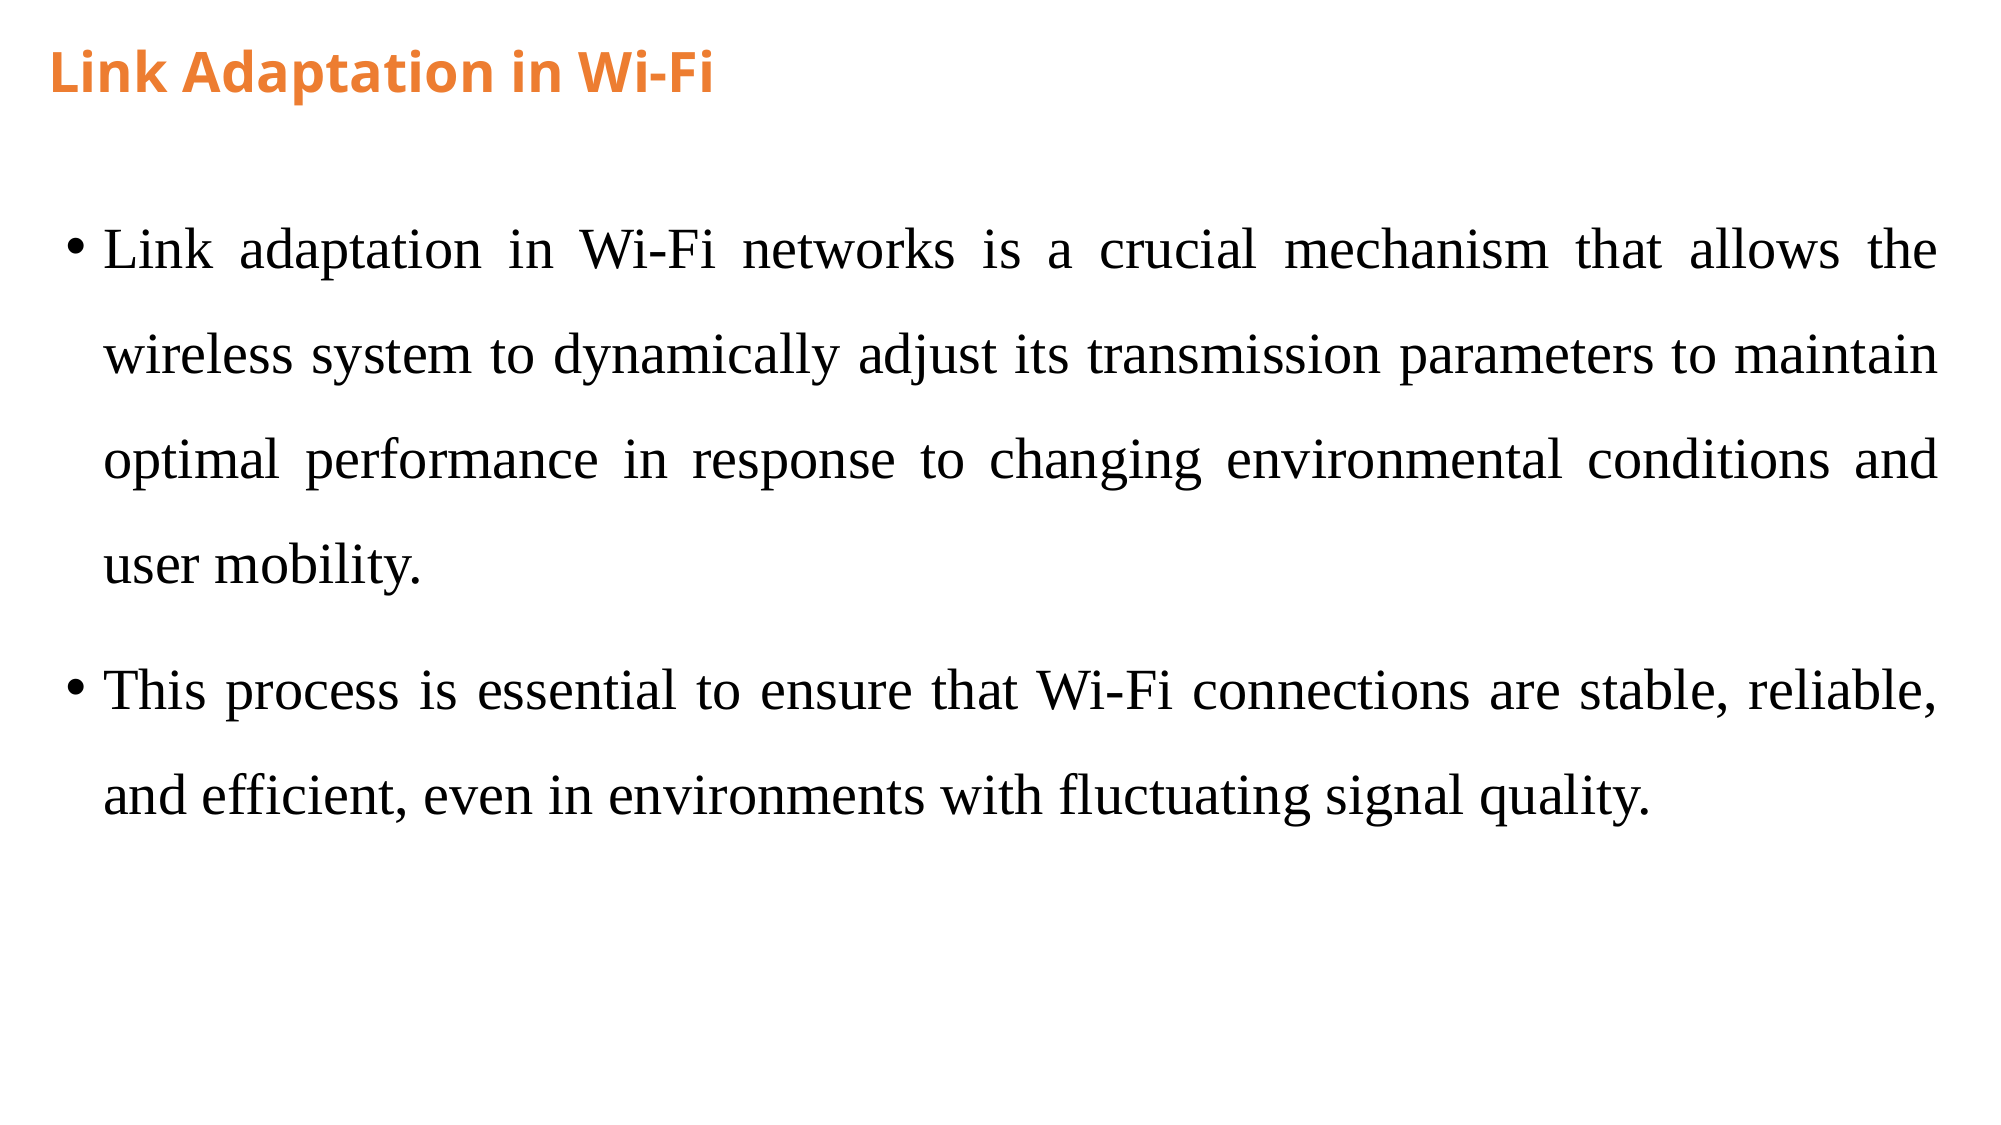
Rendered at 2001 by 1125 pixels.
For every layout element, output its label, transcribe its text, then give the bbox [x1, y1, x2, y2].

list Link adaptation in Wi-Fi networks is a crucial mechanism that allows the wireless system to dynamically adjust its transmission parameters to maintain optimal performance in response to changing environmental conditions and user mobility. This process is essential to ensure that Wi-Fi connections are stable, reliable, and efficient, even in environments with fluctuating signal quality. [50, 167, 1955, 1014]
title Link Adaptation in Wi-Fi [33, 36, 1759, 112]
